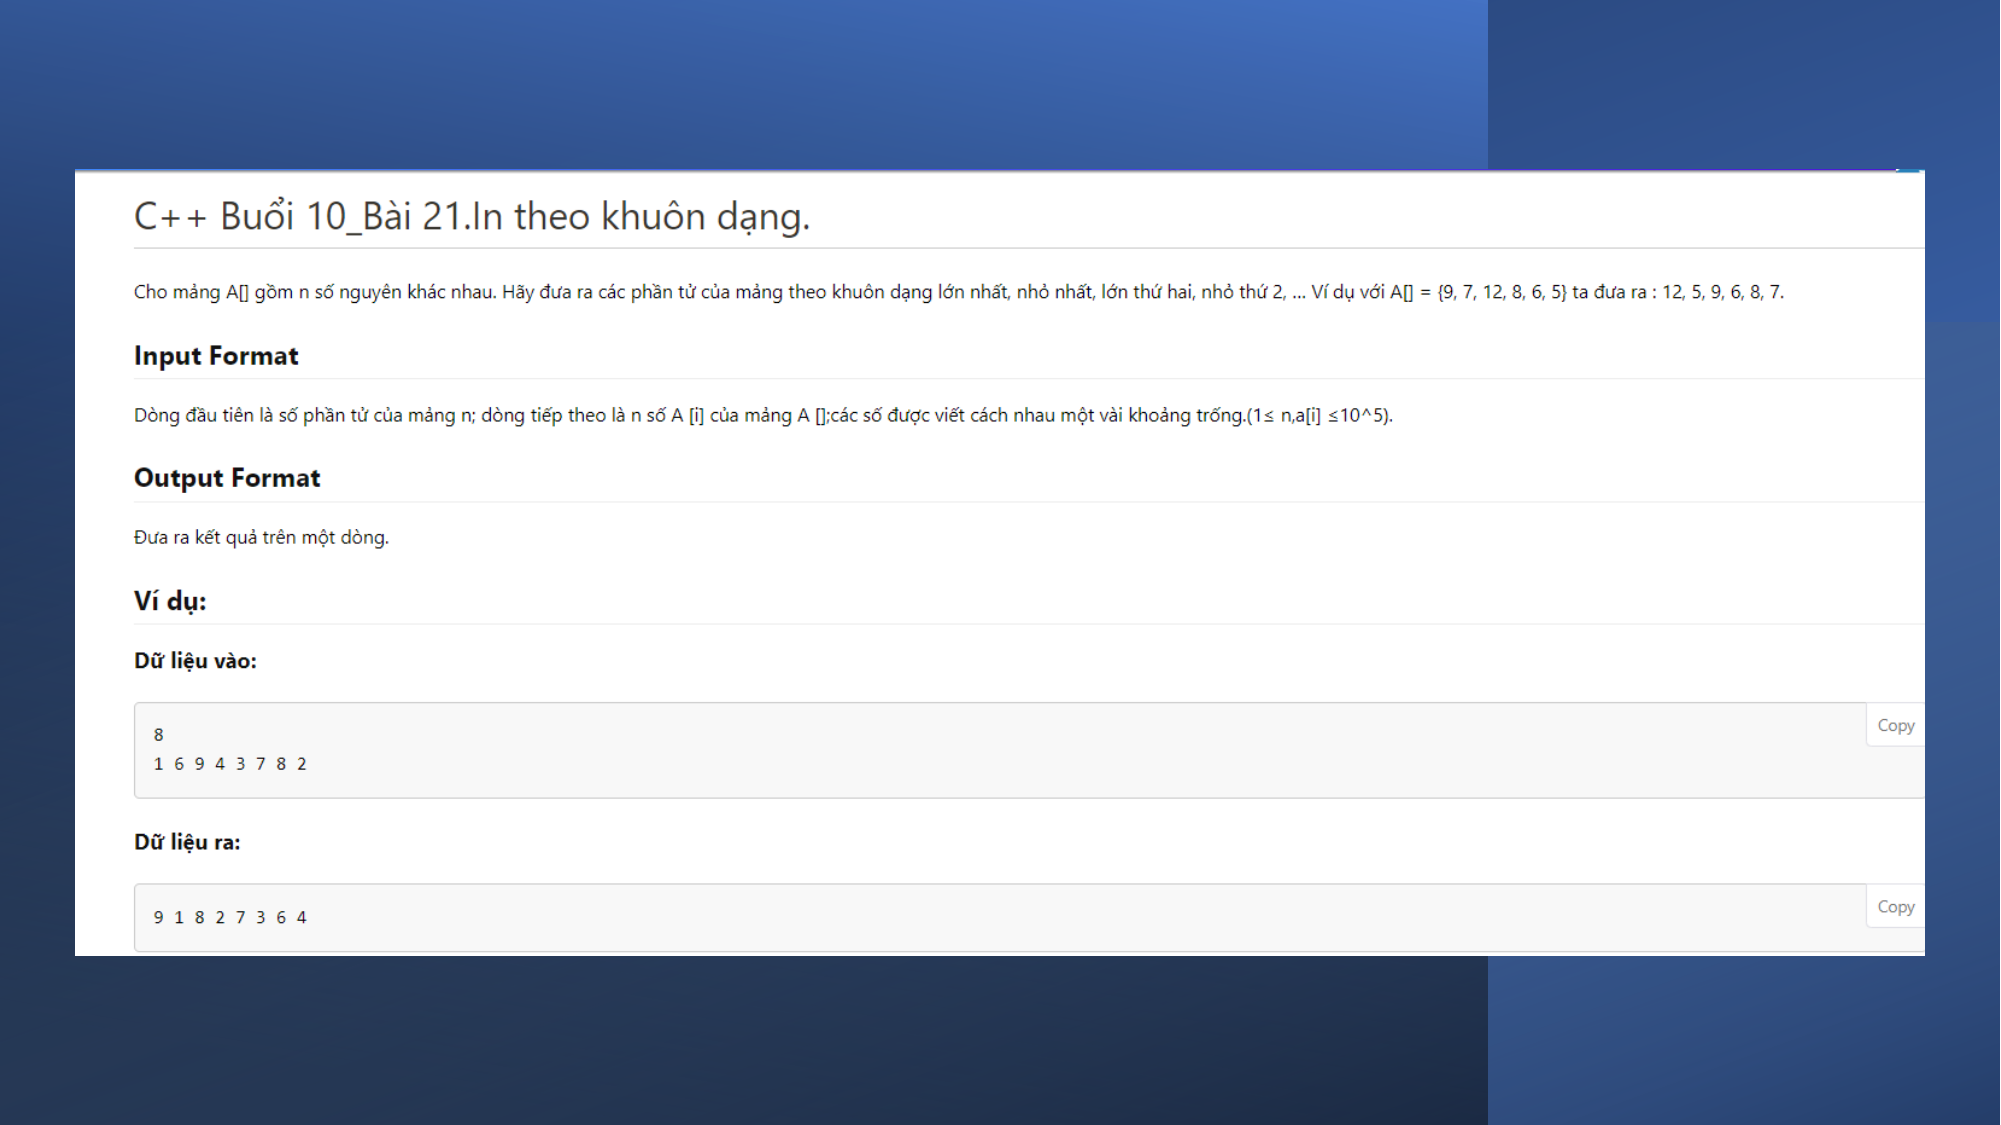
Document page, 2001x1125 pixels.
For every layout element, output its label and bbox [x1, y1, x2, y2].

text_box [0, 0, 1489, 321]
picture [74, 169, 1925, 956]
text_box [0, 321, 2000, 1125]
text_box [1489, 0, 2000, 321]
